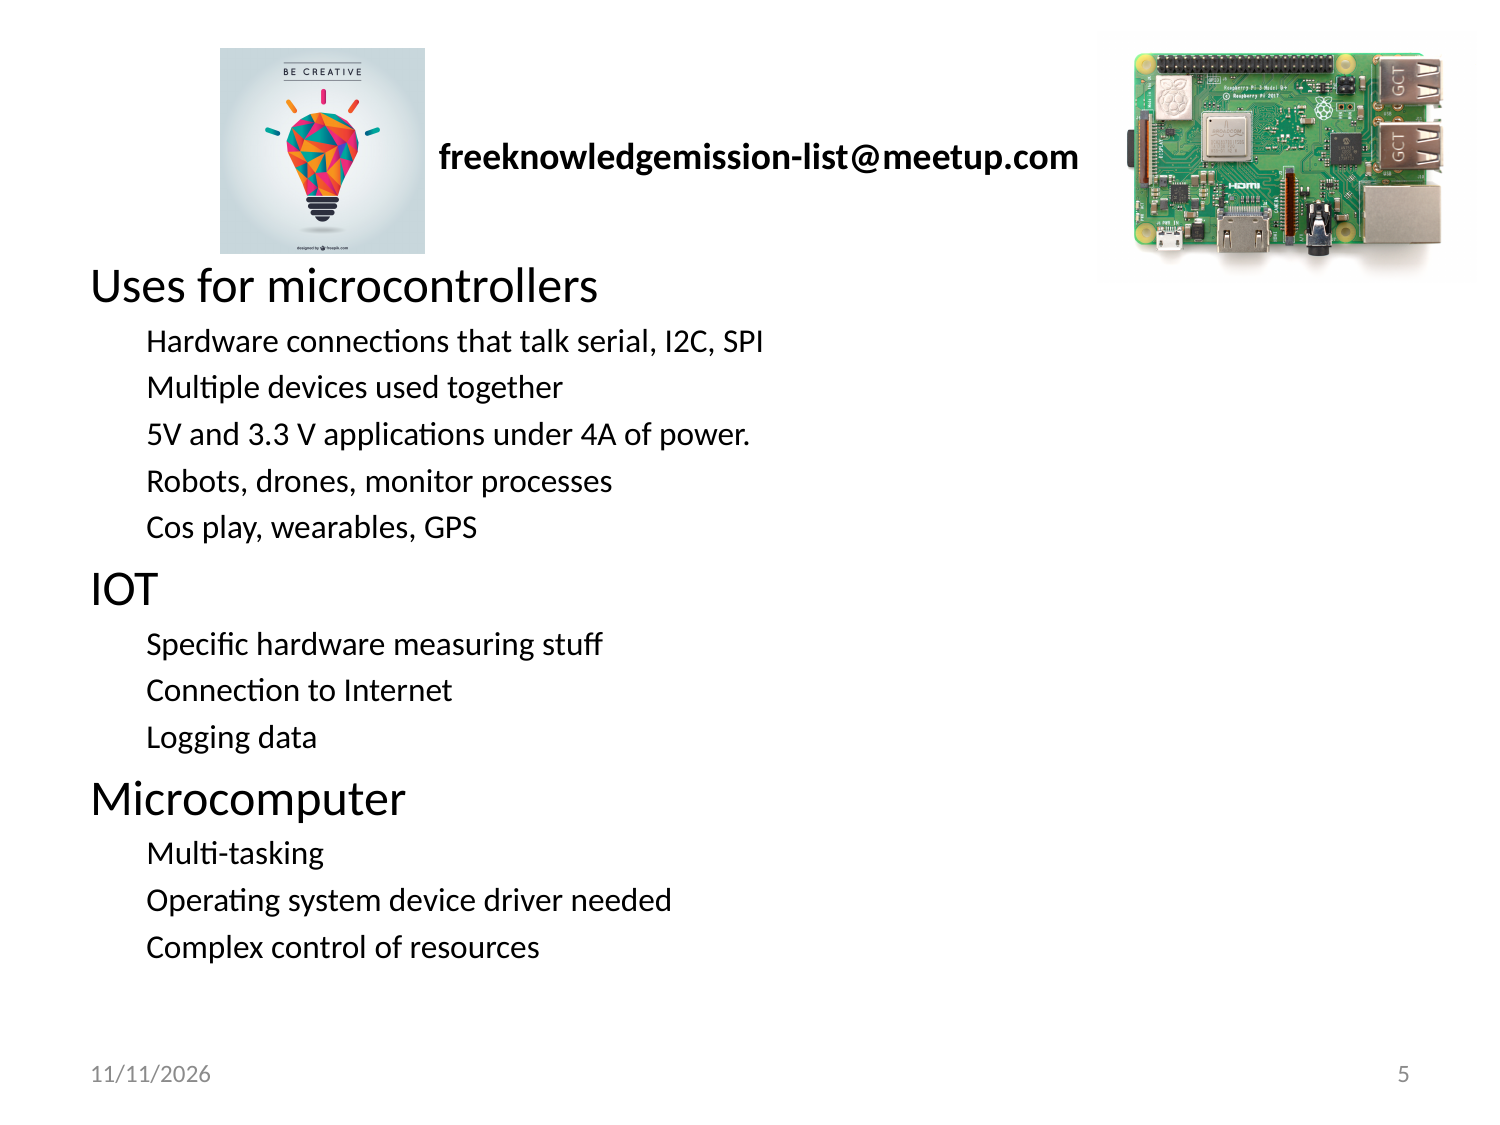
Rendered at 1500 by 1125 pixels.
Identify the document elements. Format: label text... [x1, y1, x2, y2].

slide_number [75, 1042, 425, 1103]
picture [1074, 31, 1500, 284]
slide_number 5 [1074, 1042, 1425, 1103]
list Uses for microcontrollers Hardware connections that talk serial, I2C, SPI Multiple devices used together 5V and 3.3 V applications under 4A of power. Robots, drones, monitor processes Cos play, wearables, GPS IOT Specific hardware measuring stuff Connection to Internet Logging data Microcomputer Multi-tasking Operating system device driver needed Complex control of resources [75, 244, 1425, 1010]
picture [220, 48, 425, 244]
